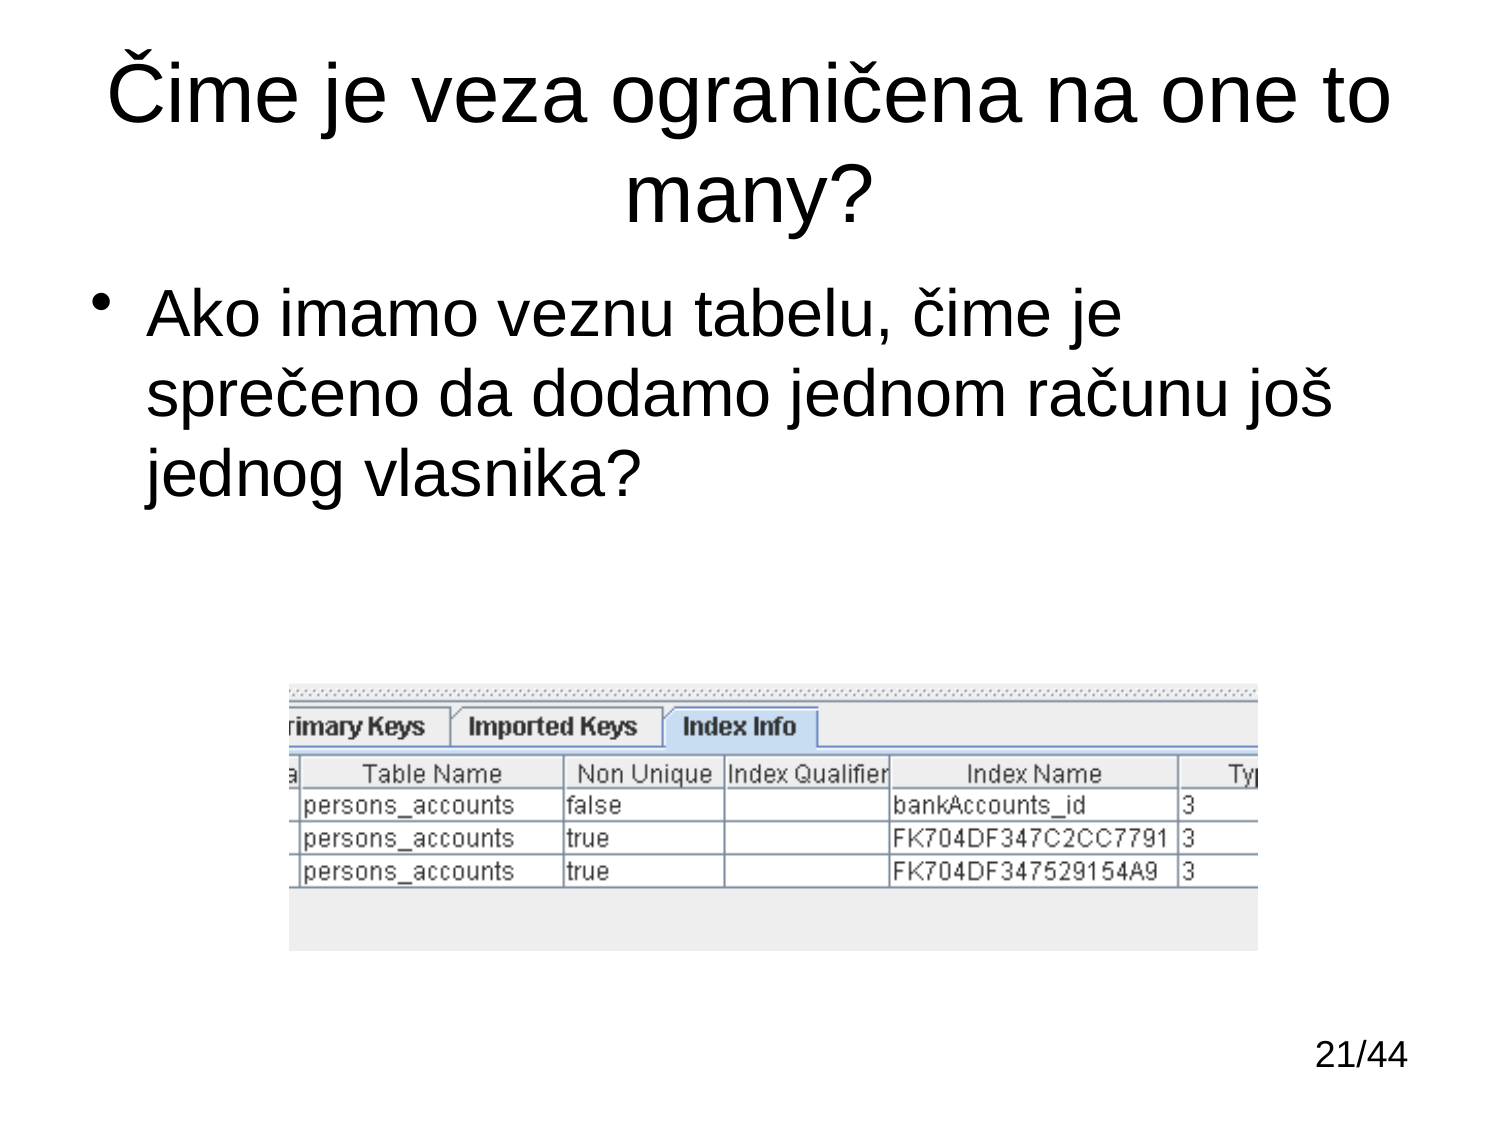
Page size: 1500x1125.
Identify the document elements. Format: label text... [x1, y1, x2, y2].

picture [288, 680, 1258, 951]
list Ako imamo veznu tabelu, čime je sprečeno da dodamo jednom računu još jednog vlasnika? [75, 262, 1425, 1005]
title Čime je veza ograničena na one to many? [75, 45, 1425, 233]
